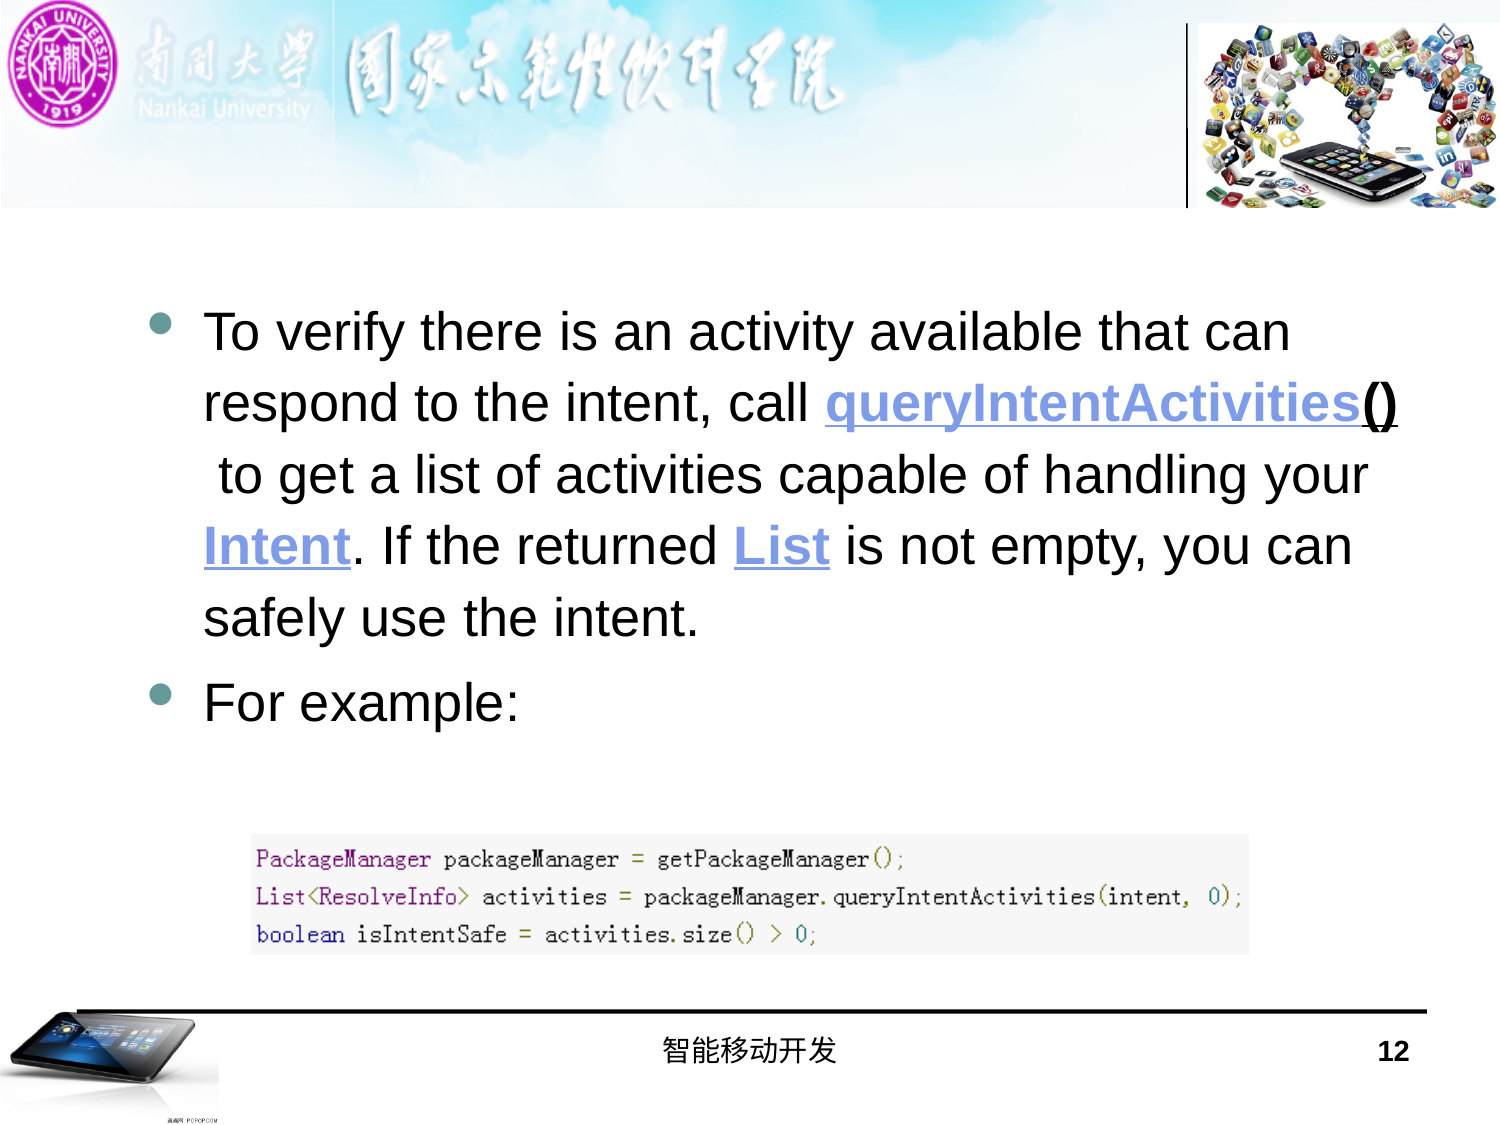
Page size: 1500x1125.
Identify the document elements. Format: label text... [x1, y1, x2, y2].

picture [251, 833, 1249, 955]
picture [0, 976, 219, 1125]
picture [1, 0, 1500, 208]
slide_number 12 [1074, 1024, 1425, 1103]
list To verify there is an activity available that can respond to the intent, call queryIntentActivities() to get a list of activities capable of handling your Intent. If the returned List is not empty, you can safely use the intent. For example: [75, 282, 1425, 1006]
footer 智能移动开发 [512, 1024, 988, 1103]
